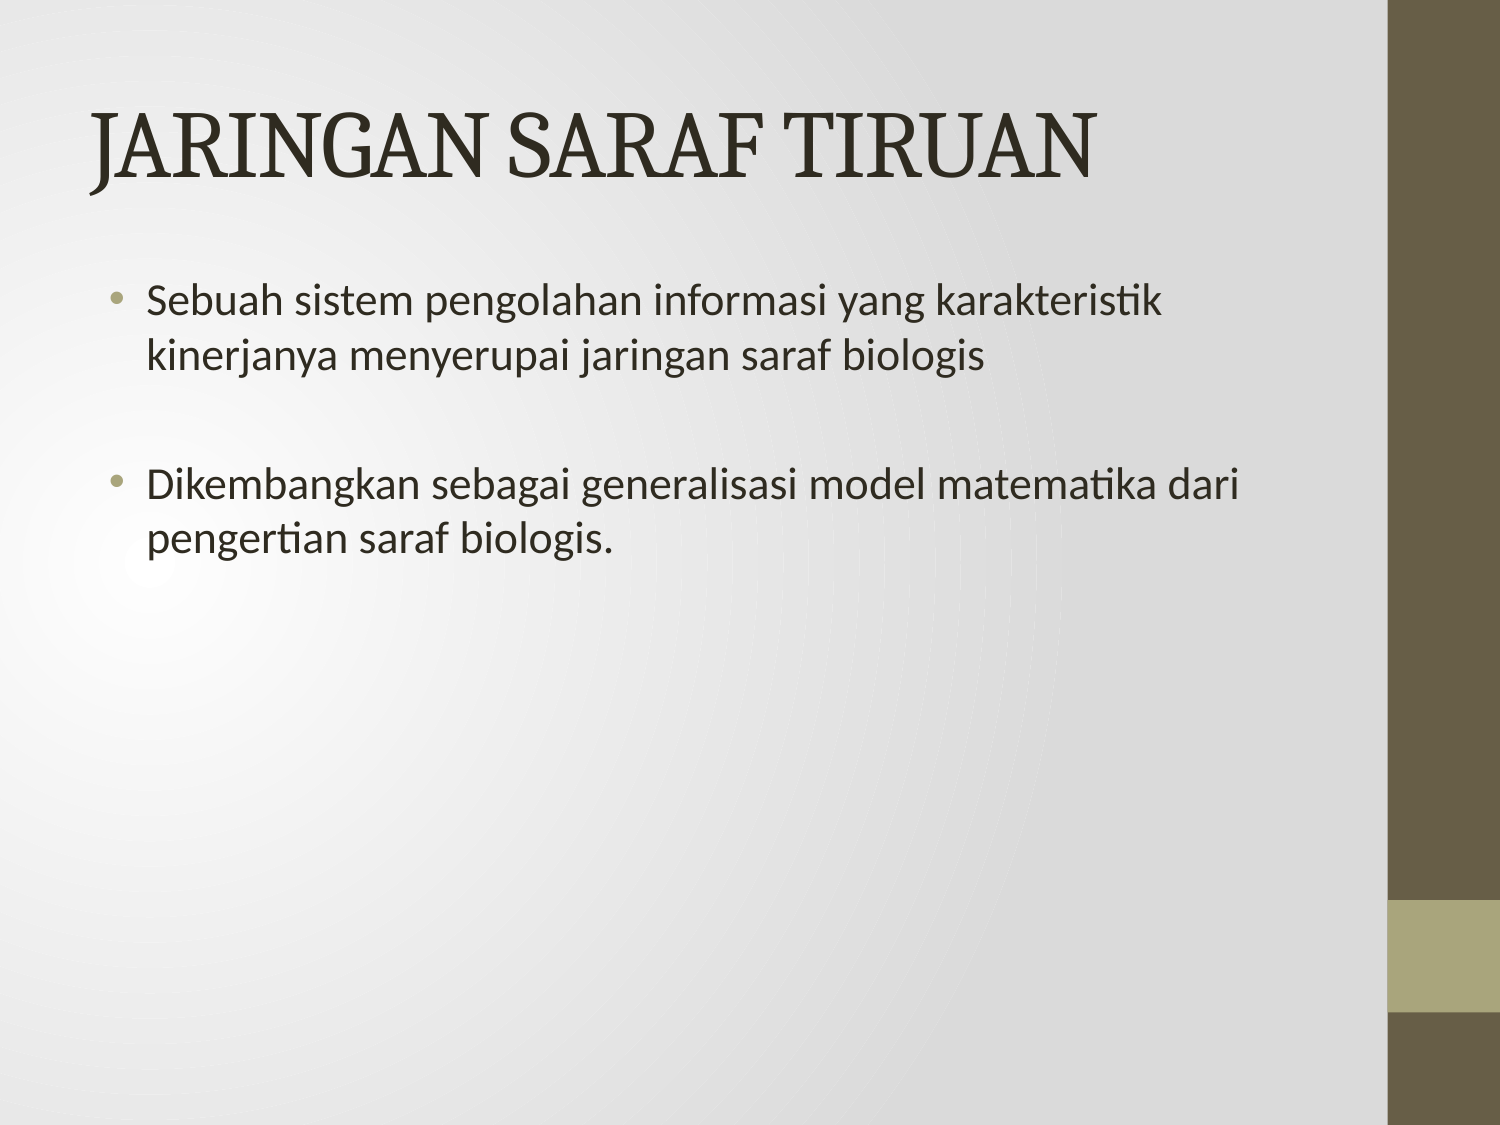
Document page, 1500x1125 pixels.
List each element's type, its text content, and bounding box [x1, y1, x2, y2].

title JARINGAN SARAF TIRUAN [75, 45, 1325, 233]
list Sebuah sistem pengolahan informasi yang karakteristik kinerjanya menyerupai jaringan saraf biologis Dikembangkan sebagai generalisasi model matematika dari pengertian saraf biologis. [75, 262, 1325, 1050]
